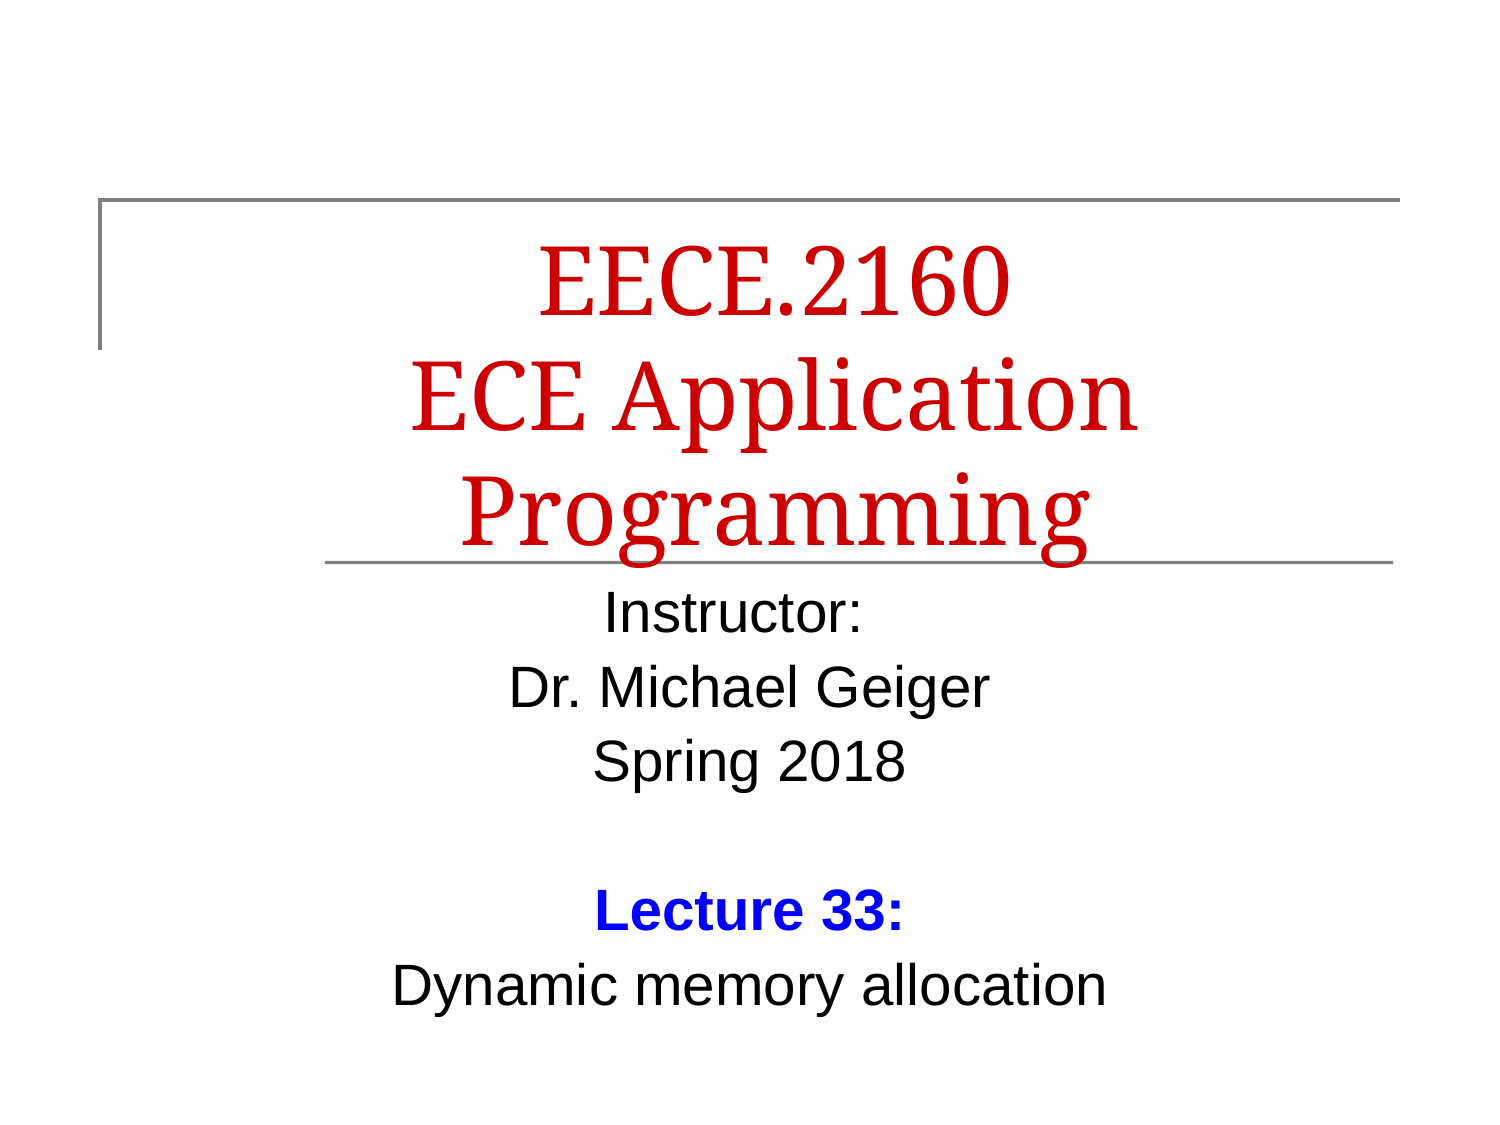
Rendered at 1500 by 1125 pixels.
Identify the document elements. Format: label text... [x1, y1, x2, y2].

title EECE.2160 ECE Application Programming [150, 212, 1401, 563]
subtitle Instructor: Dr. Michael Geiger Spring 2018 Lecture 33: Dynamic memory allocation [0, 575, 1500, 1075]
